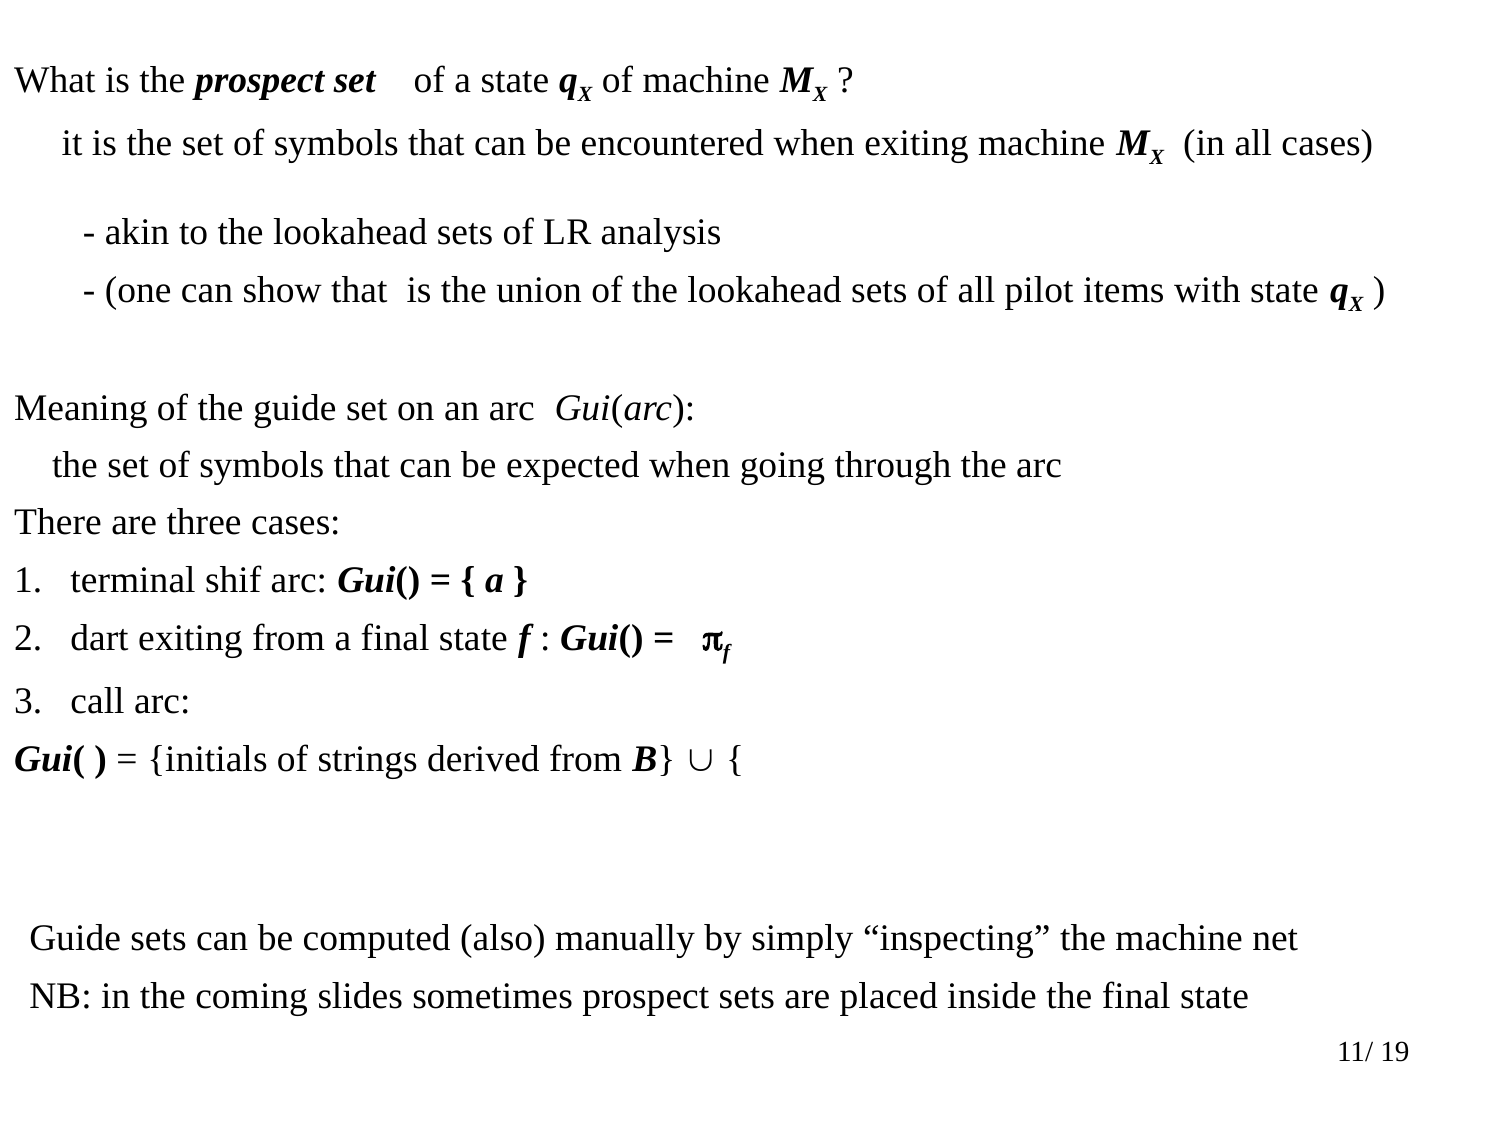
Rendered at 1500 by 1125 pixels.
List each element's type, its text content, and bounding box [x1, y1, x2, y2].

text_box Guide sets can be computed (also) manually by simply “inspecting” the machine net NB: in the coming slides sometimes prospect sets are placed inside the final state [29, 913, 1424, 1023]
slide_number 11/ 19 [1074, 1024, 1425, 1103]
